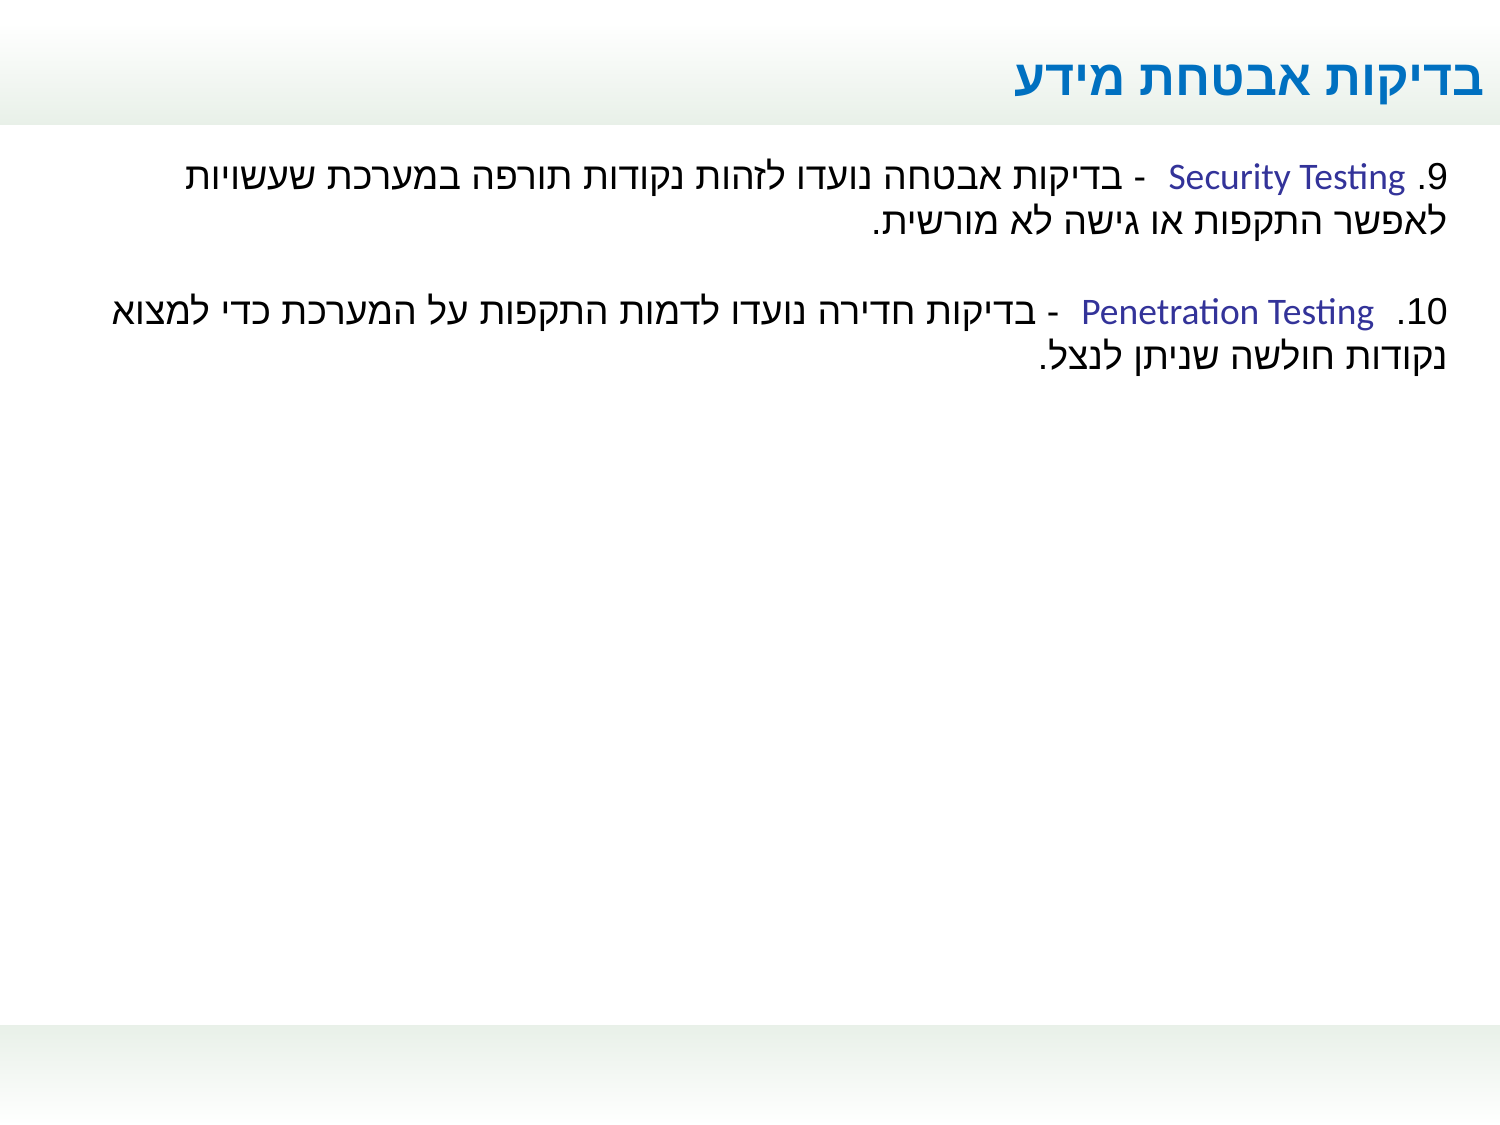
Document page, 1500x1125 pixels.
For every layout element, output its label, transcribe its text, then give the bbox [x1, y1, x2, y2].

text_box 9. Security Testing - בדיקות אבטחה נועדו לזהות נקודות תורפה במערכת שעשויות לאפשר התקפות או גישה לא מורשית. 10. Penetration Testing - בדיקות חדירה נועדו לדמות התקפות על המערכת כדי למצוא נקודות חולשה שניתן לנצל. [75, 99, 1463, 610]
text_box בדיקות אבטחת מידע [0, 24, 1500, 125]
text_box [0, 1025, 1500, 1125]
